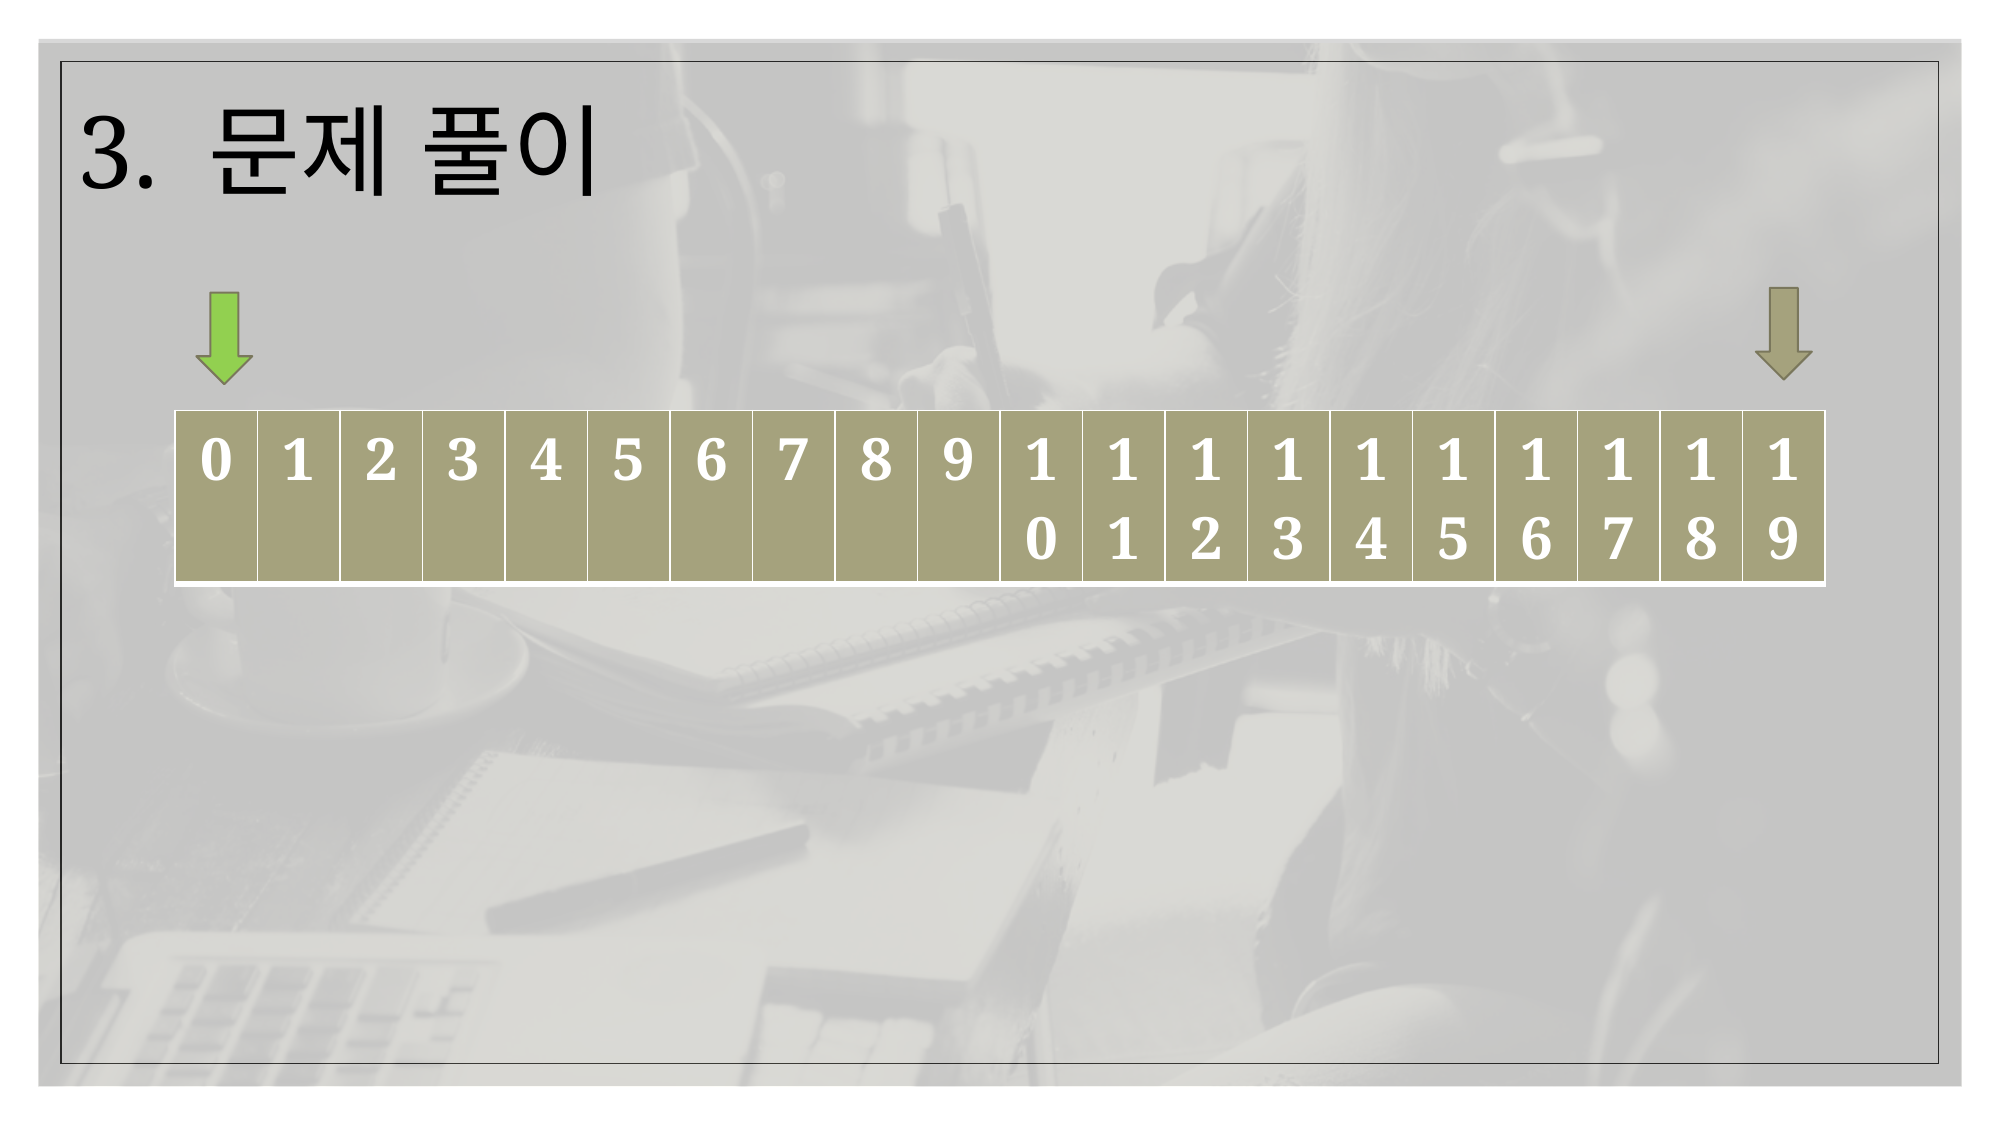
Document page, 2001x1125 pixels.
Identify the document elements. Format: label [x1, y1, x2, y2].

picture [38, 43, 1962, 1088]
